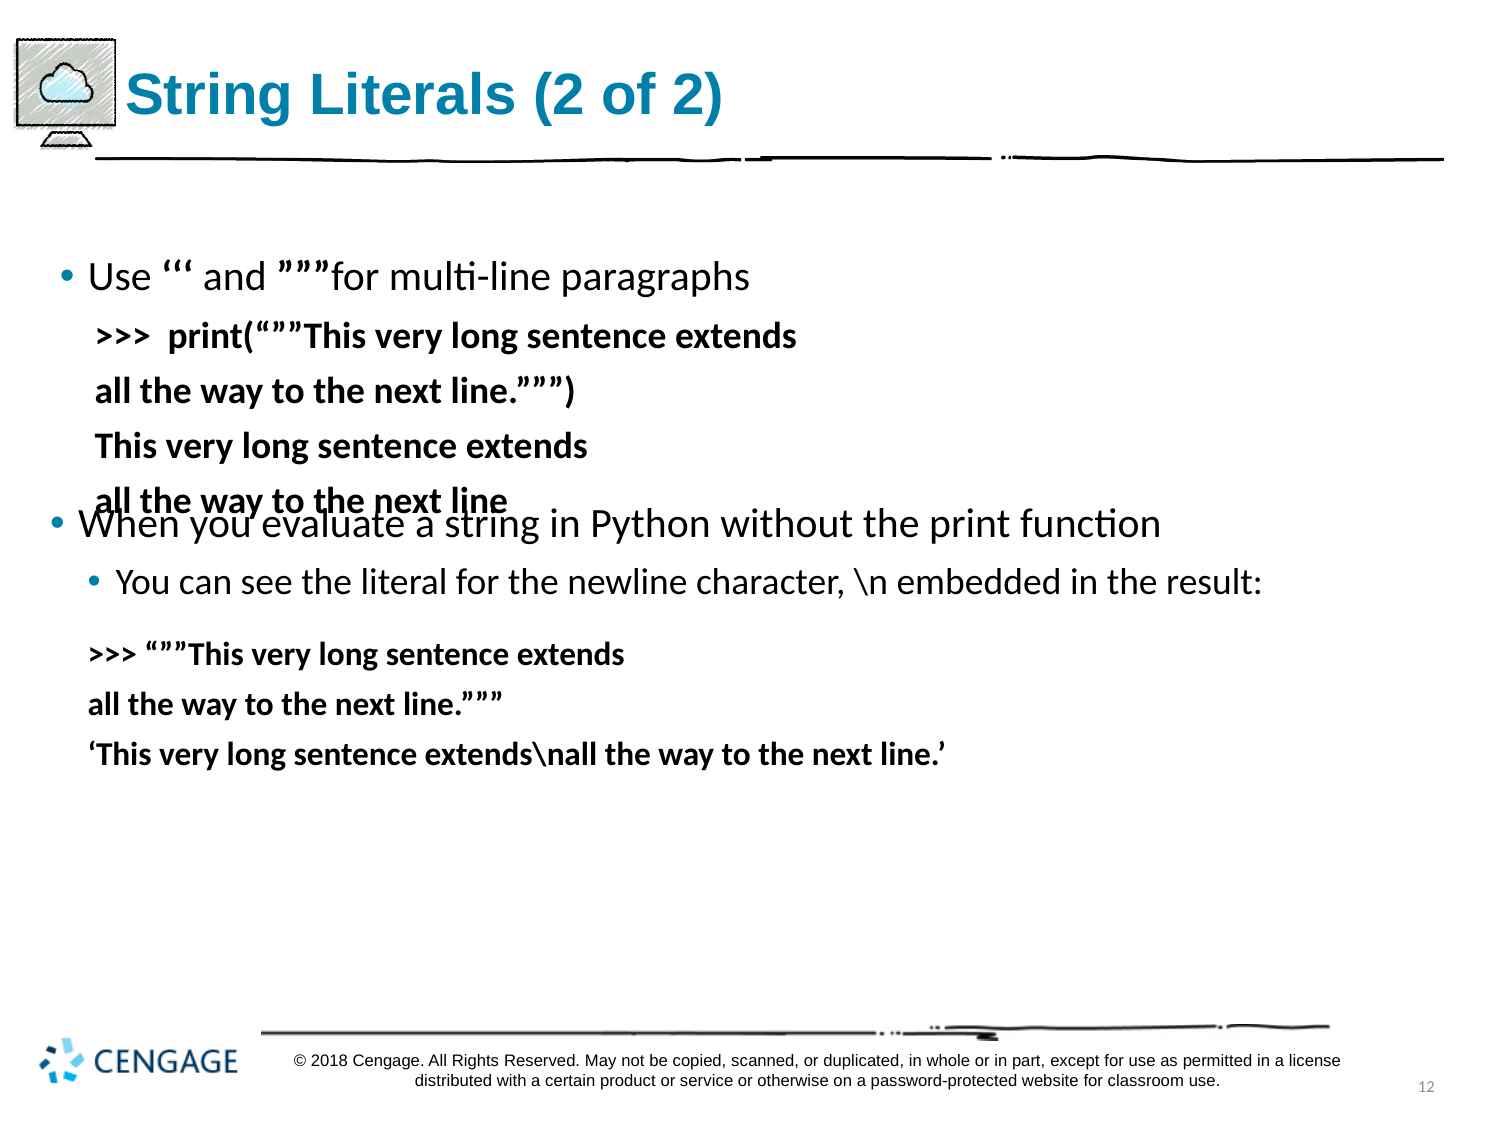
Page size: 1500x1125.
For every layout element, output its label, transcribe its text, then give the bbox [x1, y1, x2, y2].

title String Literals (2 of 2) [125, 66, 1442, 116]
picture [19, 1024, 250, 1096]
list >>> print(“””This very long sentence extends all the way to the next line.”””) This very long sentence extends all the way to the next line [57, 313, 1438, 525]
list Use ‘‘‘ and ”””for multi-line paragraphs [59, 252, 1200, 301]
picture [13, 36, 117, 151]
picture [95, 155, 1444, 163]
list When you evaluate a string in Python without the print function You can see the literal for the newline character, \n embedded in the result: [50, 500, 1431, 604]
picture [261, 1024, 1331, 1041]
list >>> “””This very long sentence extends all the way to the next line.””” ‘This very long sentence extends\nall the way to the next line.’ [50, 634, 1375, 775]
footer © 2018 Cengage. All Rights Reserved. May not be copied, scanned, or duplicated, in whole or in part, except for use as permitted in a license distributed with a certain product or service or otherwise on a password-protected website for classroom use. [262, 1050, 1375, 1091]
